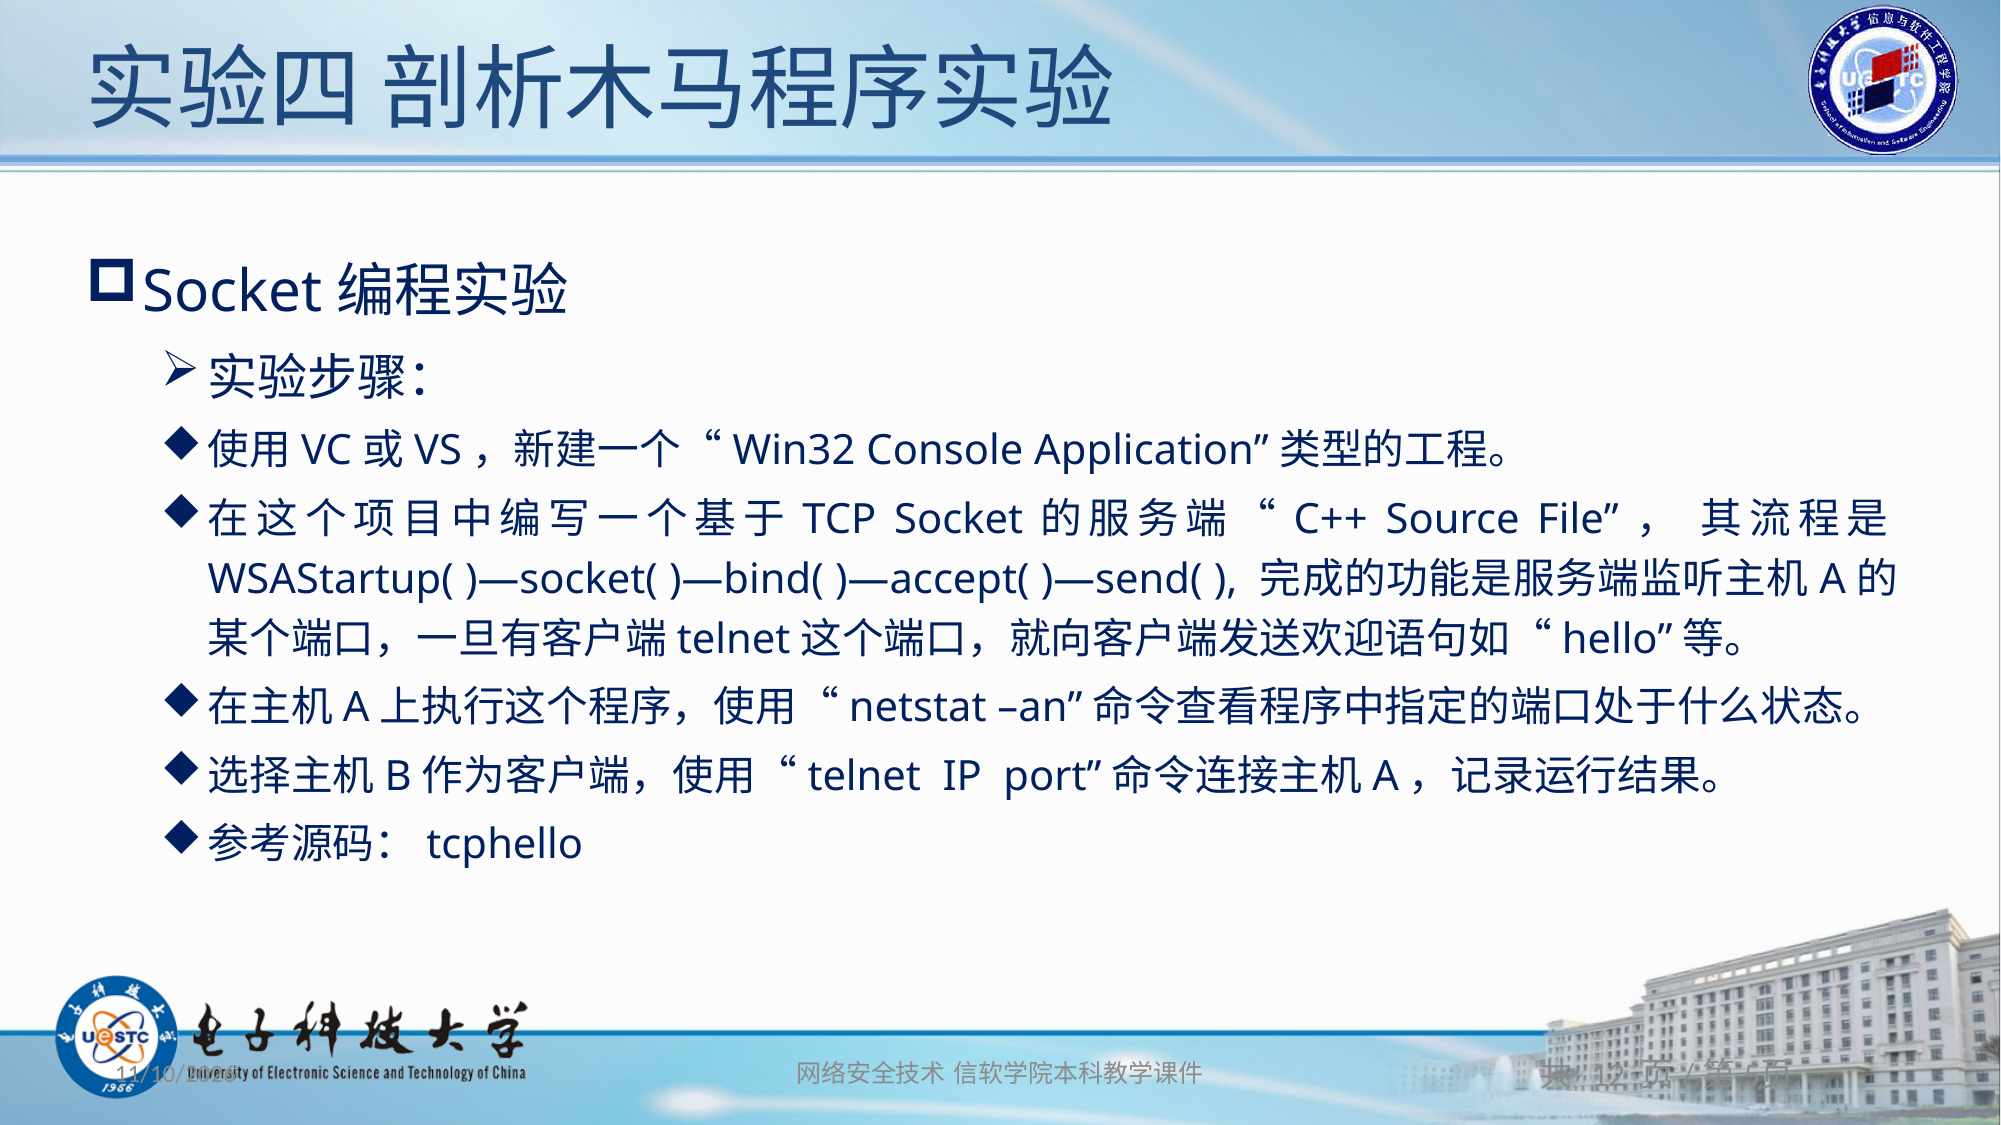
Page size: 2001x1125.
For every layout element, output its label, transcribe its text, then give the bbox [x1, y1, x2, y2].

slide_number 共 12 页/第5页 [1433, 1042, 1900, 1103]
picture [0, 0, 2001, 1125]
footer 网络安全技术 信软学院本科教学课件 [683, 1042, 1317, 1103]
title 实验四 剖析木马程序实验 [70, 12, 1725, 159]
list Socket编程实验 实验步骤： 使用VC或VS，新建一个“Win32 Console Application”类型的工程。 在这个项目中编写一个基于TCP Socket的服务端“C++ Source File”， 其流程是WSAStartup( )—socket( )—bind( )—accept( )—send( ), 完成的功能是服务端监听主机A的某个端口，一旦有客户端telnet这个端口，就向客户端发送欢迎语句如“hello”等。 在主机A上执行这个程序，使用“netstat –an”命令查看程序中指定的端口处于什么状态。 选择主机B作为客户端，使用“telnet IP port”命令连接主机A，记录运行结果。 参考源码：tcphello [70, 231, 1914, 965]
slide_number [99, 1042, 567, 1103]
